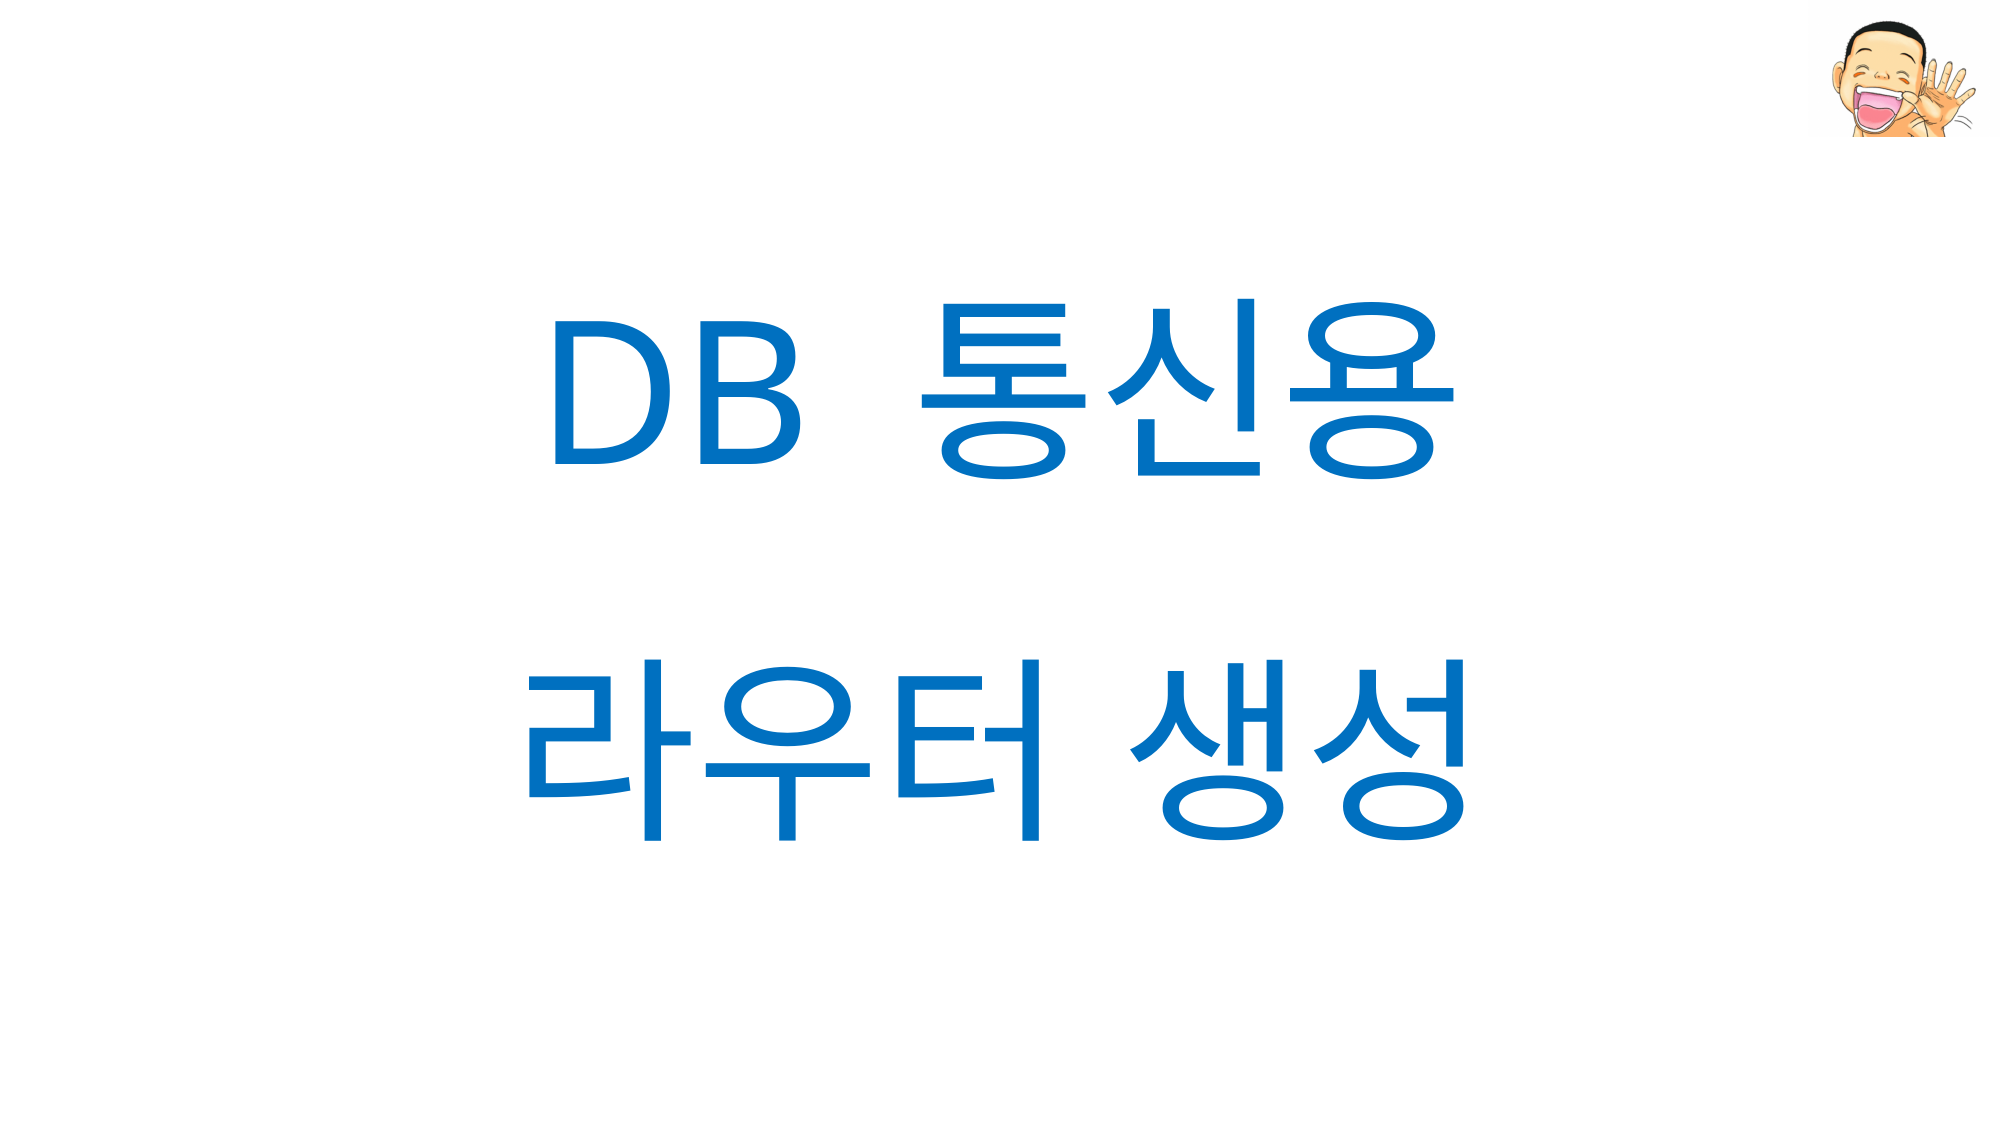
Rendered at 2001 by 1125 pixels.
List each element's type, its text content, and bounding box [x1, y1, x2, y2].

text_box DB 통신용 라우터 생성 [0, 137, 2000, 873]
picture [1808, 0, 2000, 137]
